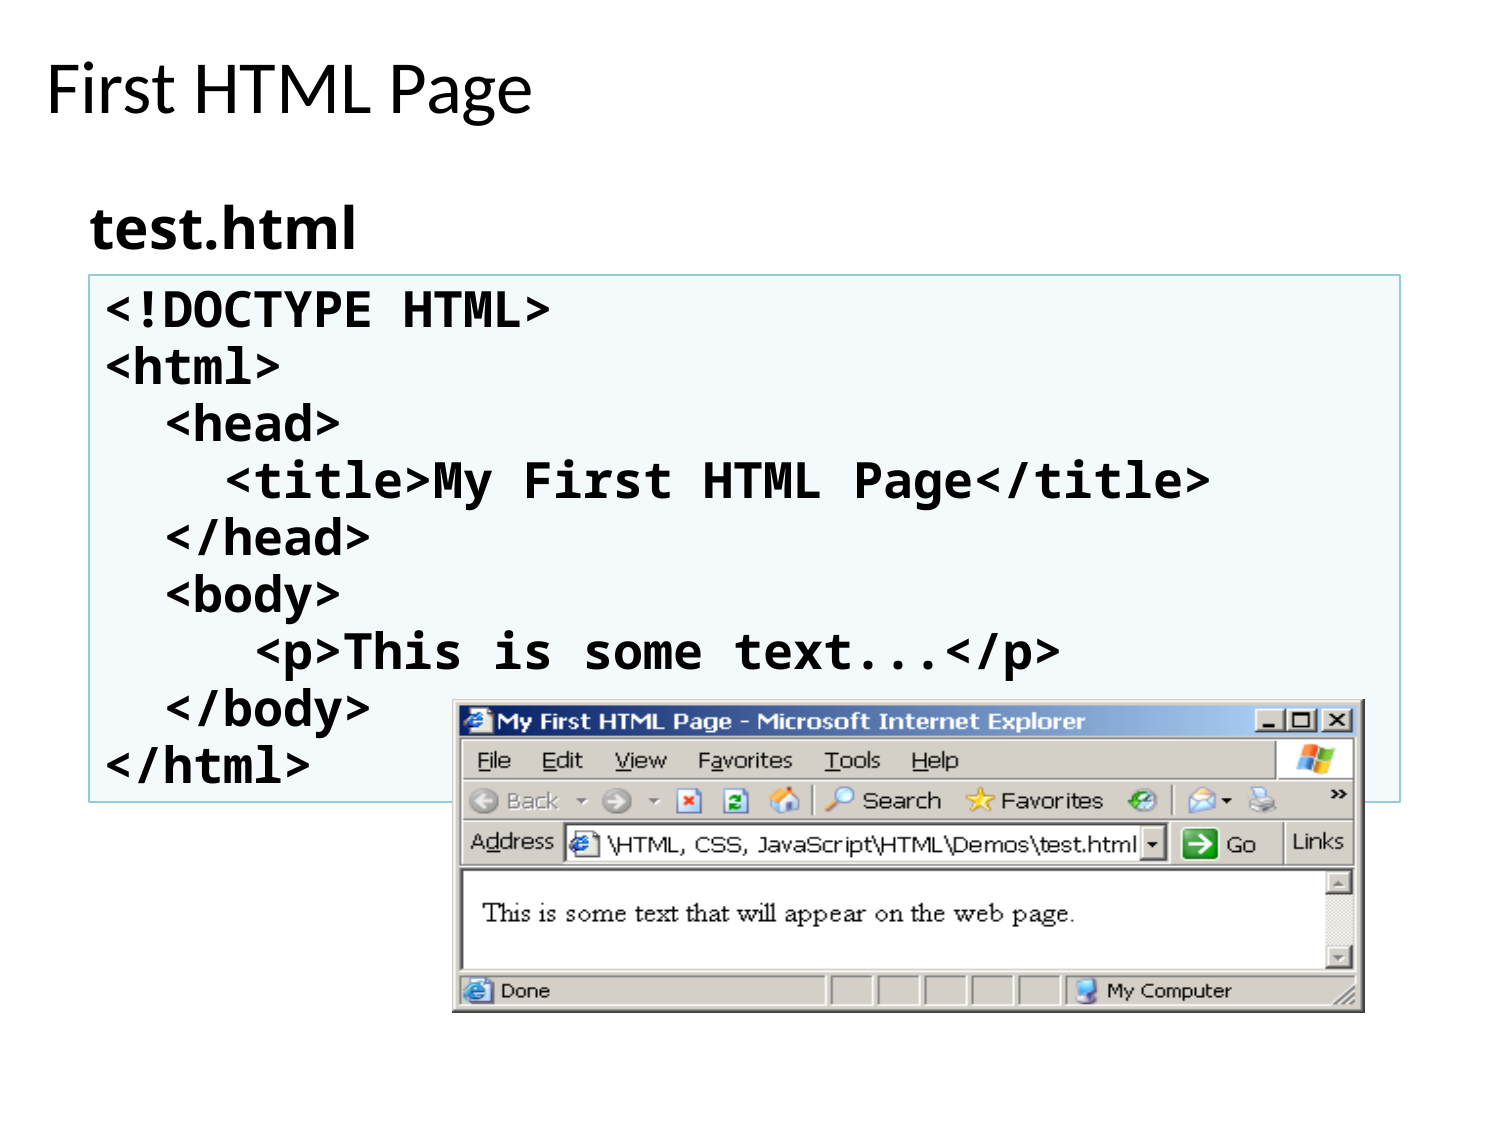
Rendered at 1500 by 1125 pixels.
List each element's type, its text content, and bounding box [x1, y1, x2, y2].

text_box <!DOCTYPE HTML> <html> <head> <title>My First HTML Page</title> </head> <body> <p>This is some text...</p> </body> </html> [88, 274, 1400, 803]
title First HTML Page [31, 17, 1469, 151]
picture [452, 699, 1365, 1014]
text_box test.html [75, 174, 625, 269]
